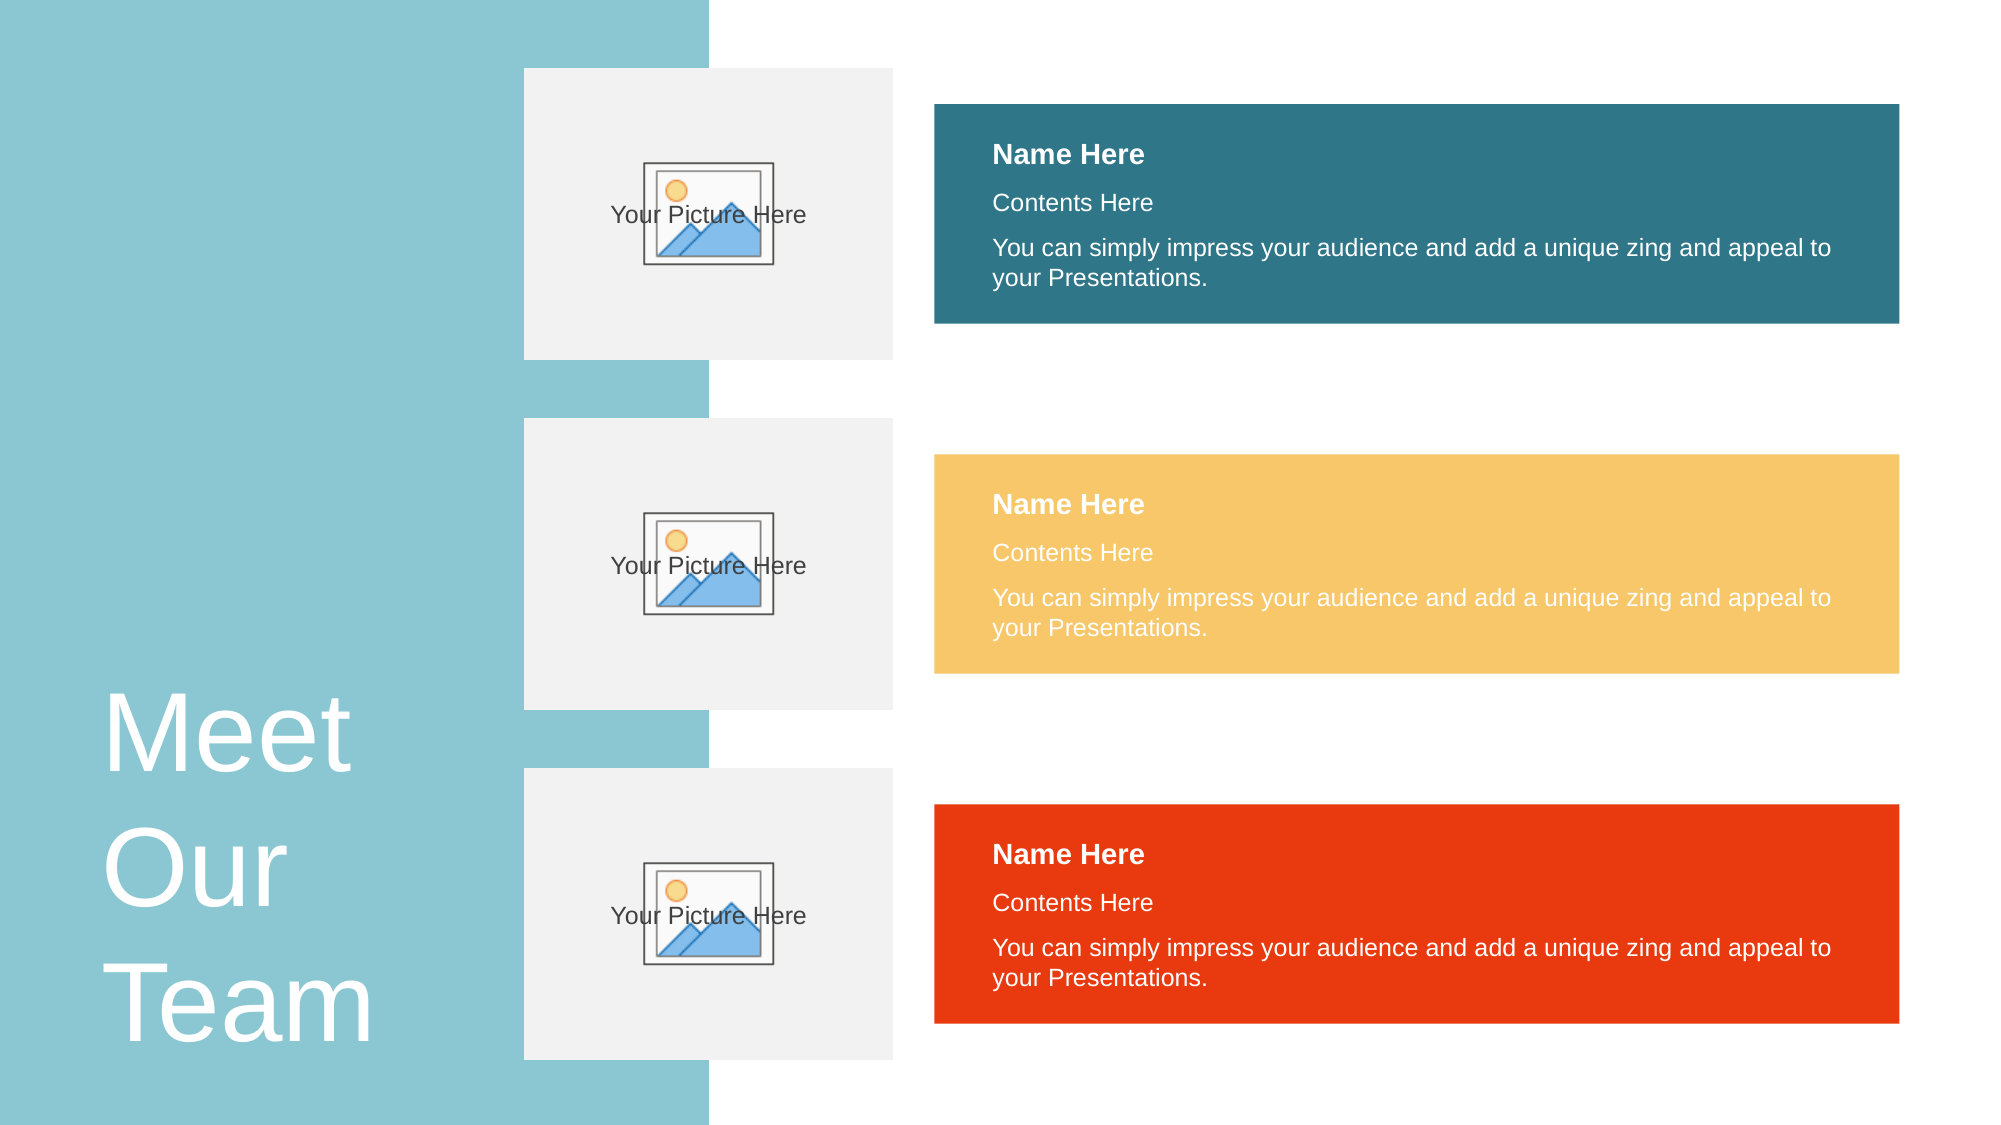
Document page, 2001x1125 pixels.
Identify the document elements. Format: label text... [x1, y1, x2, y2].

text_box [977, 478, 1857, 650]
picture [524, 67, 894, 360]
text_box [977, 128, 1857, 300]
text_box Meet Our Team [86, 651, 456, 1072]
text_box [977, 828, 1857, 1000]
text_box [933, 453, 1900, 675]
text_box [933, 803, 1900, 1025]
picture [524, 418, 894, 711]
text_box [933, 103, 1900, 325]
picture [524, 768, 894, 1061]
